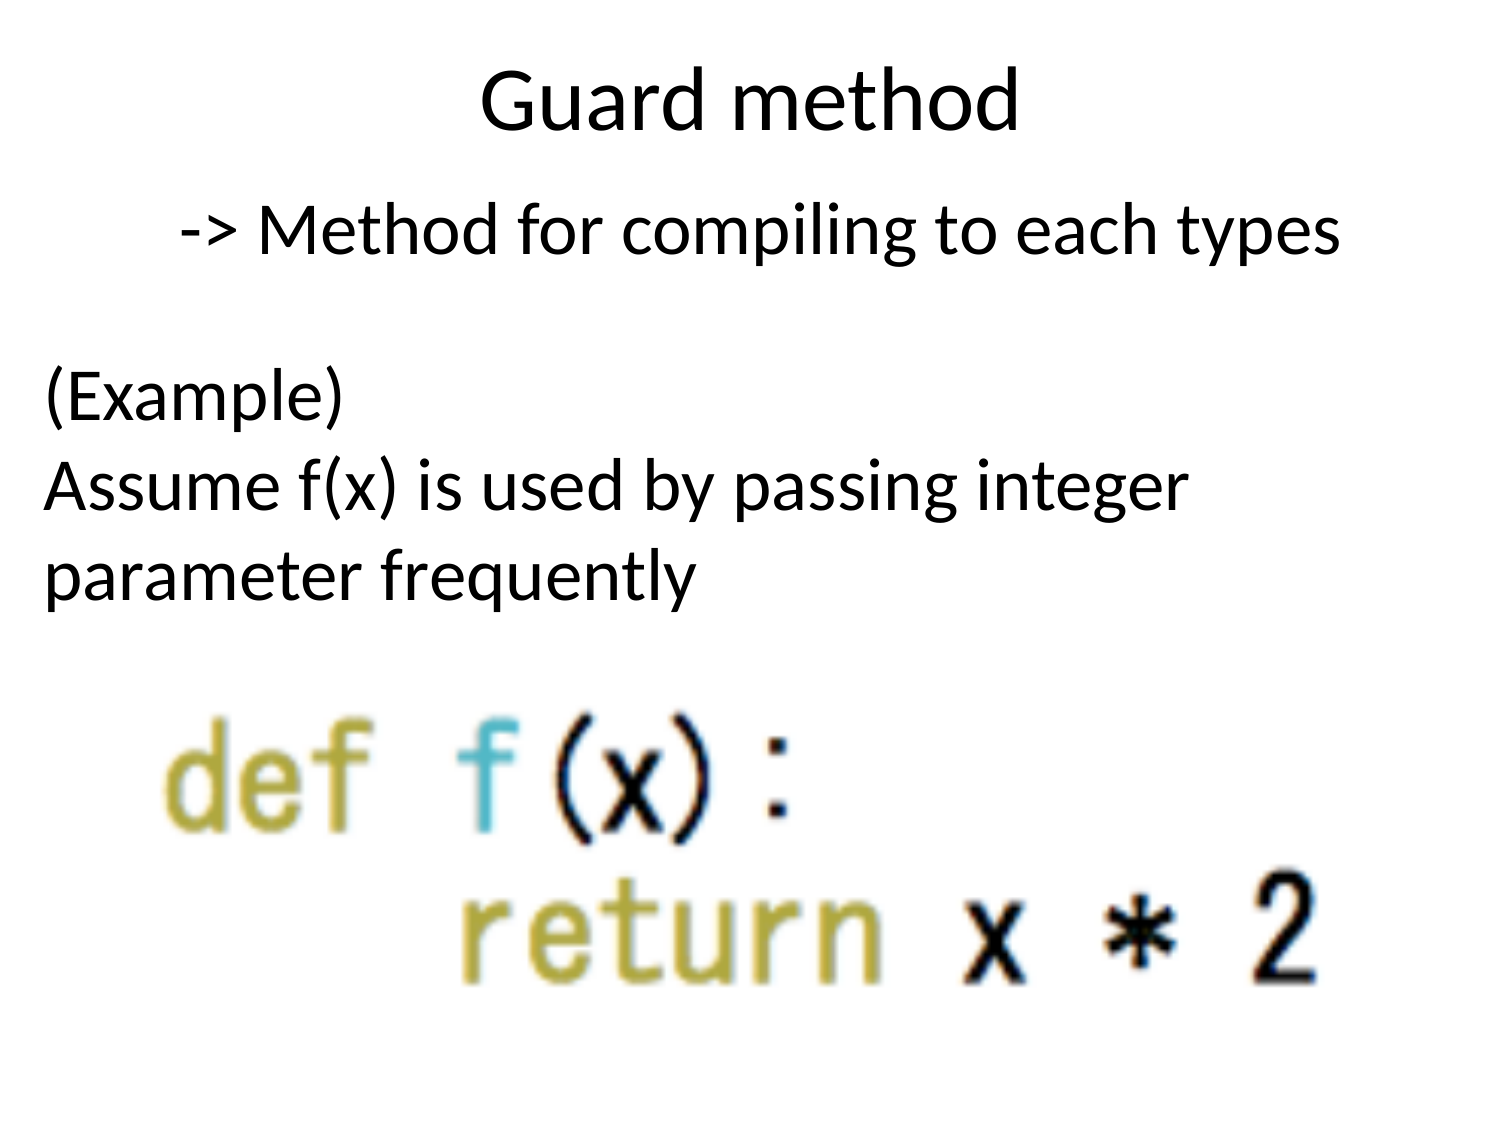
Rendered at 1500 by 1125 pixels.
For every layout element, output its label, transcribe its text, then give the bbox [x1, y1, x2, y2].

title Guard method [76, 0, 1427, 188]
picture [159, 692, 1350, 1024]
text_box -> Method for compiling to each types [164, 172, 1358, 278]
text_box (Example) Assume f(x) is used by passing integer parameter frequently [28, 338, 1224, 623]
